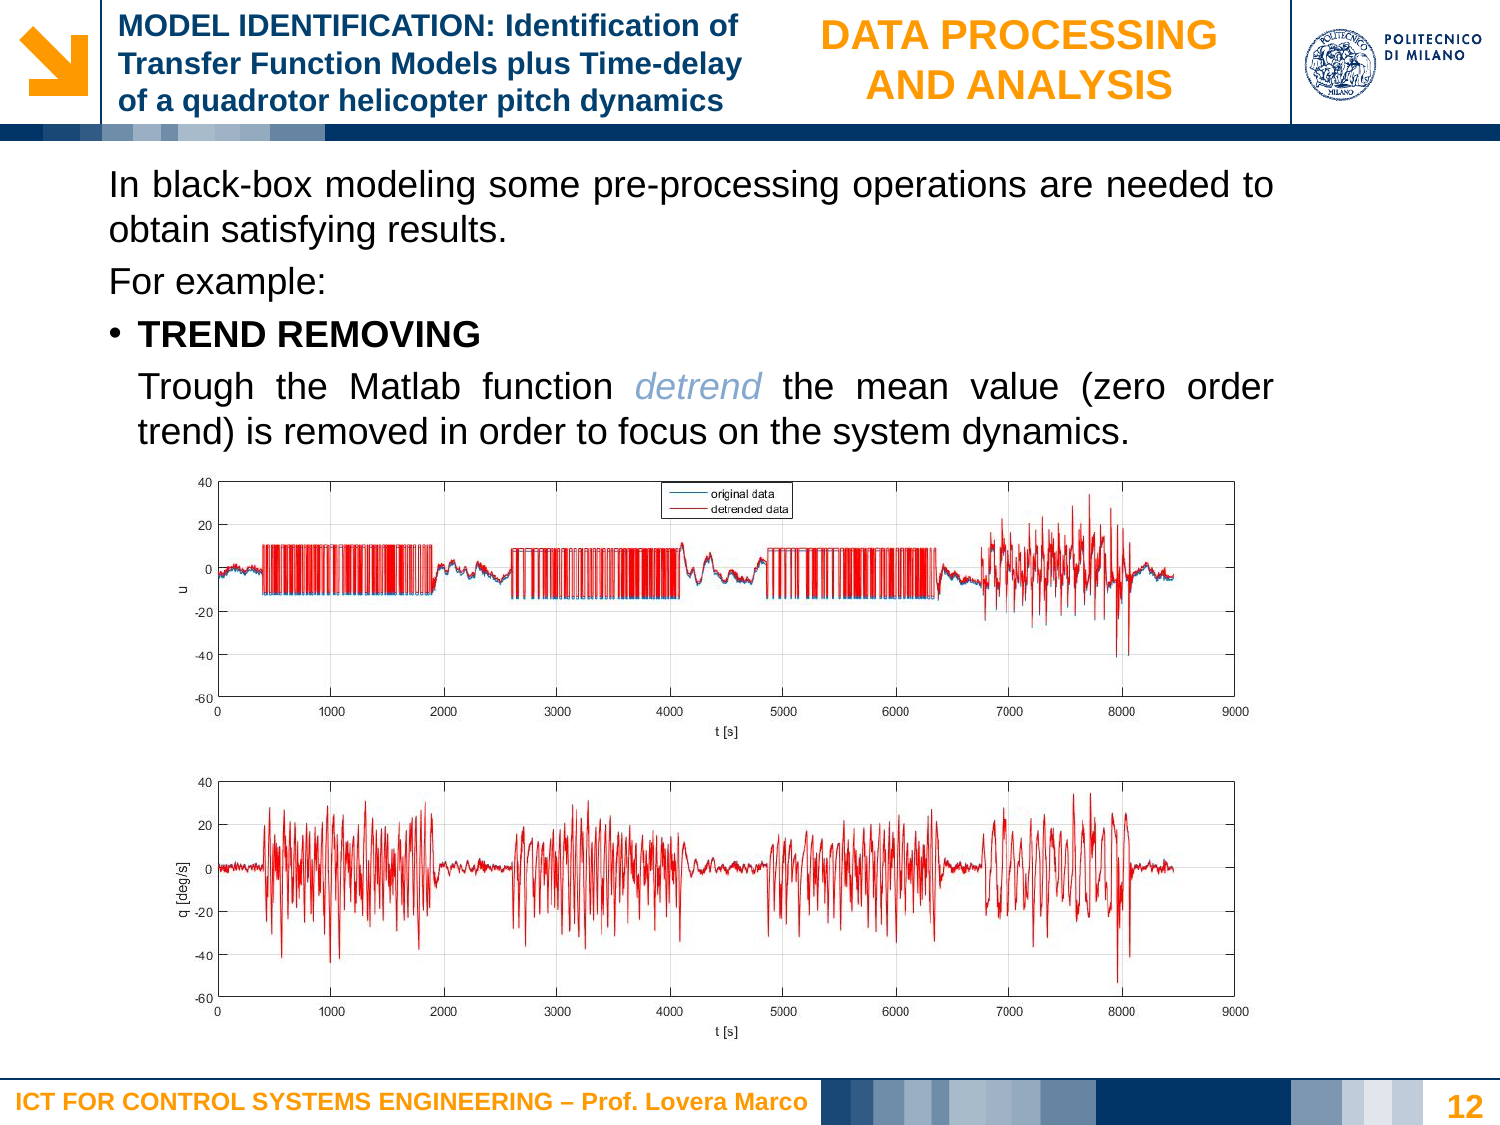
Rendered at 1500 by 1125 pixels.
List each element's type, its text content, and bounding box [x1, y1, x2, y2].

text_box In black-box modeling some pre-processing operations are needed to obtain satisfying results. For example: TREND REMOVING Trough the Matlab function detrend the mean value (zero order trend) is removed in order to focus on the system dynamics. [93, 152, 1290, 431]
picture [46, 433, 1360, 1067]
picture [1266, 0, 1500, 141]
title MODEL IDENTIFICATION: Identification of Transfer Function Models plus Time-delay of a quadrotor helicopter pitch dynamics [117, 5, 773, 144]
text_box DATA PROCESSING AND ANALYSIS [773, 0, 1266, 152]
picture [0, 1078, 1500, 1125]
picture [0, 0, 773, 141]
slide_number 12 [1437, 1084, 1500, 1125]
